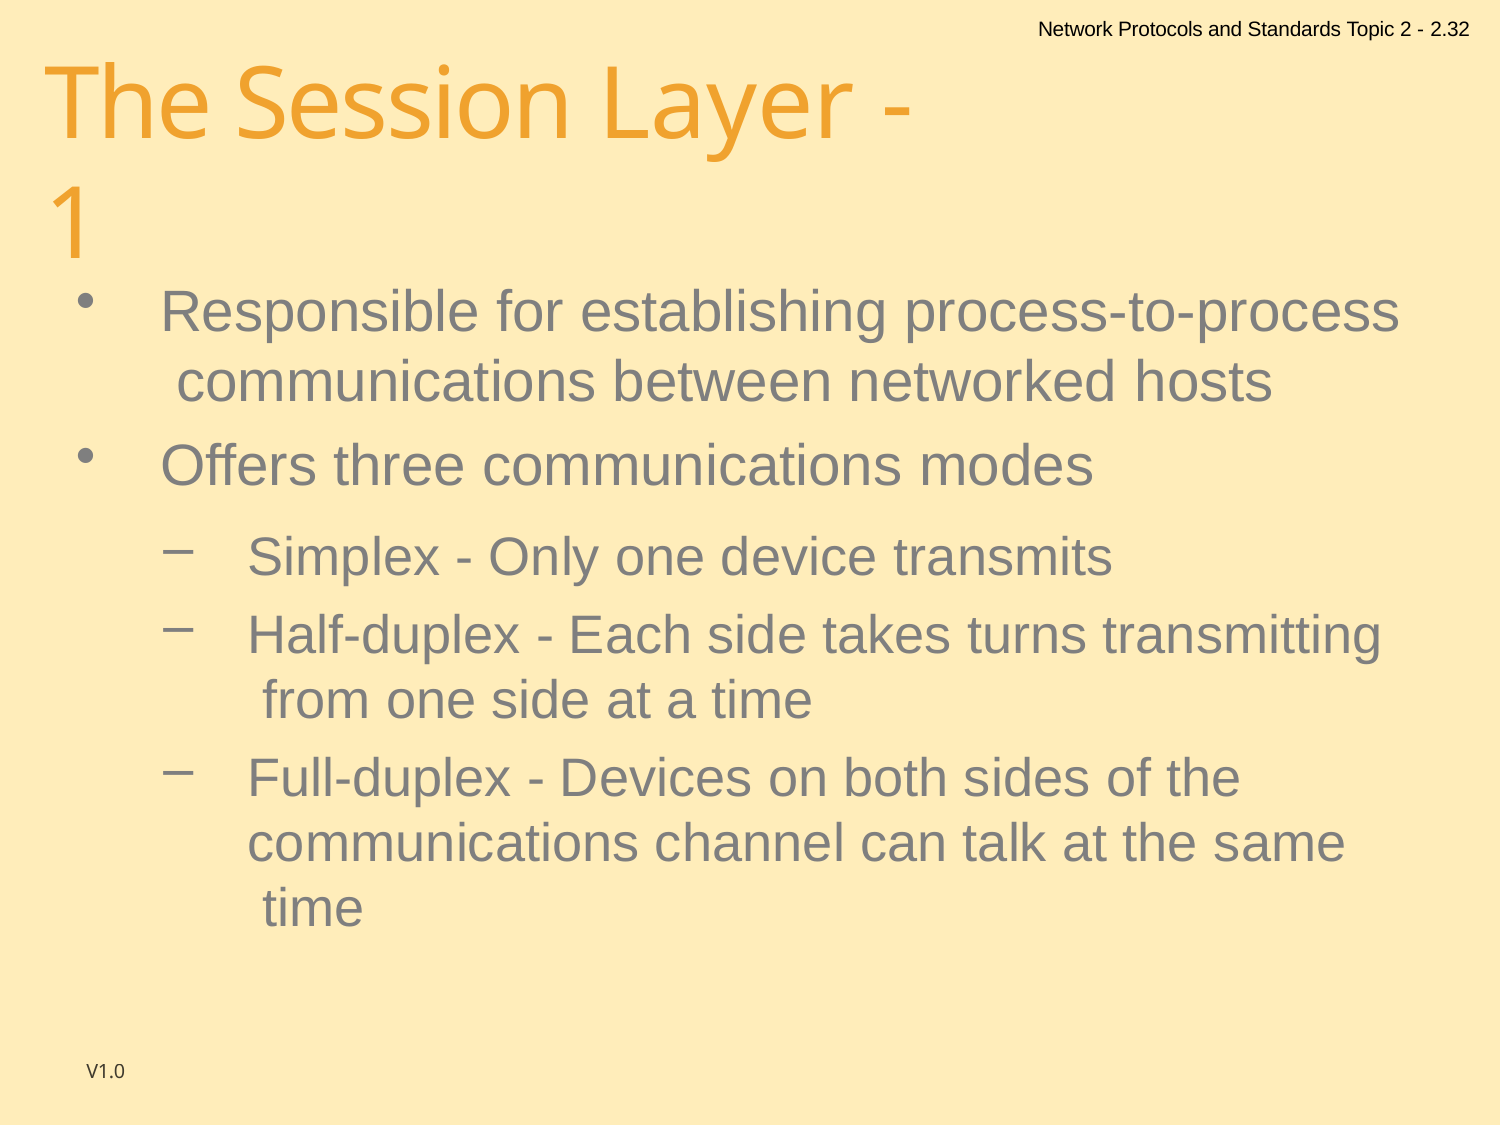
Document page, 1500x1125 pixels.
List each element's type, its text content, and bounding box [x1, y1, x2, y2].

footer [84, 937, 704, 1125]
text_box Responsible for establishing process-to-process communications between networked hosts Offers three communications modes Simplex - Only one device transmits Half-duplex - Each side takes turns transmitting from one side at a time Full-duplex - Devices on both sides of the communications channel can talk at the same time [73, 271, 1408, 937]
text_box Network Protocols and Standards Topic 2 - 2.32 [1036, 13, 1488, 41]
title The Session Layer - 1 [42, 36, 944, 279]
